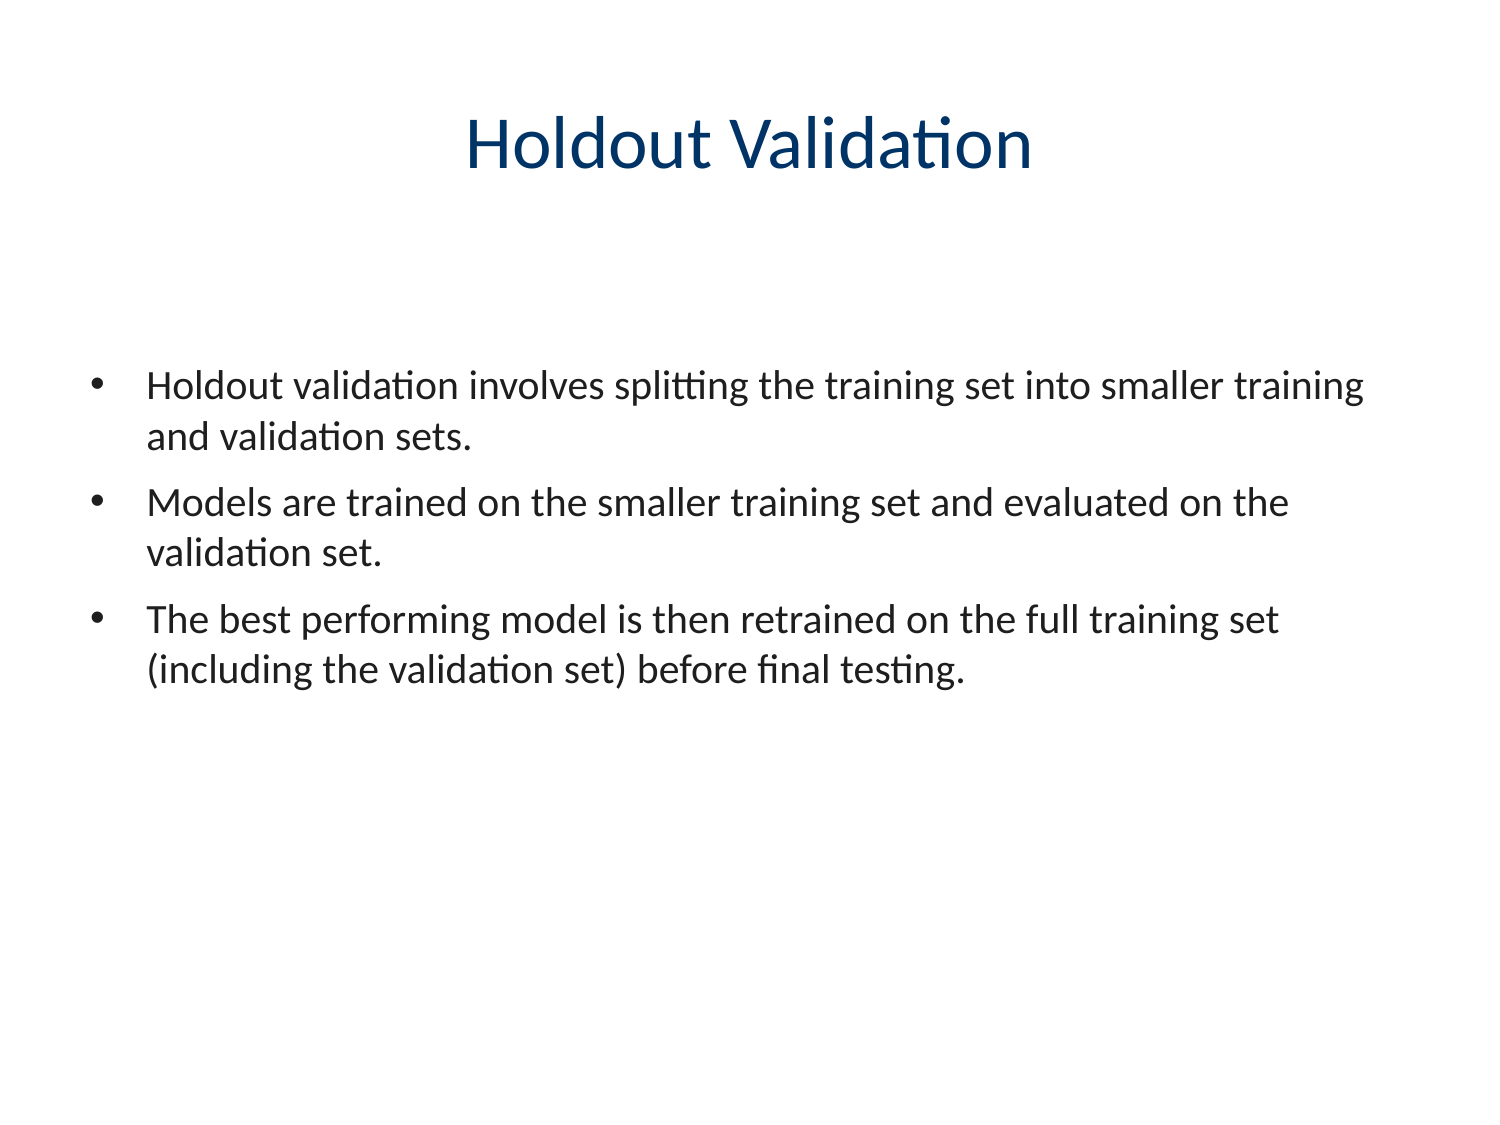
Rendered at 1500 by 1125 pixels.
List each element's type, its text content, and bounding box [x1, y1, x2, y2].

list Holdout validation involves splitting the training set into smaller training and validation sets. Models are trained on the smaller training set and evaluated on the validation set. The best performing model is then retrained on the full training set (including the validation set) before final testing. [75, 262, 1425, 1005]
title Holdout Validation [75, 45, 1425, 233]
